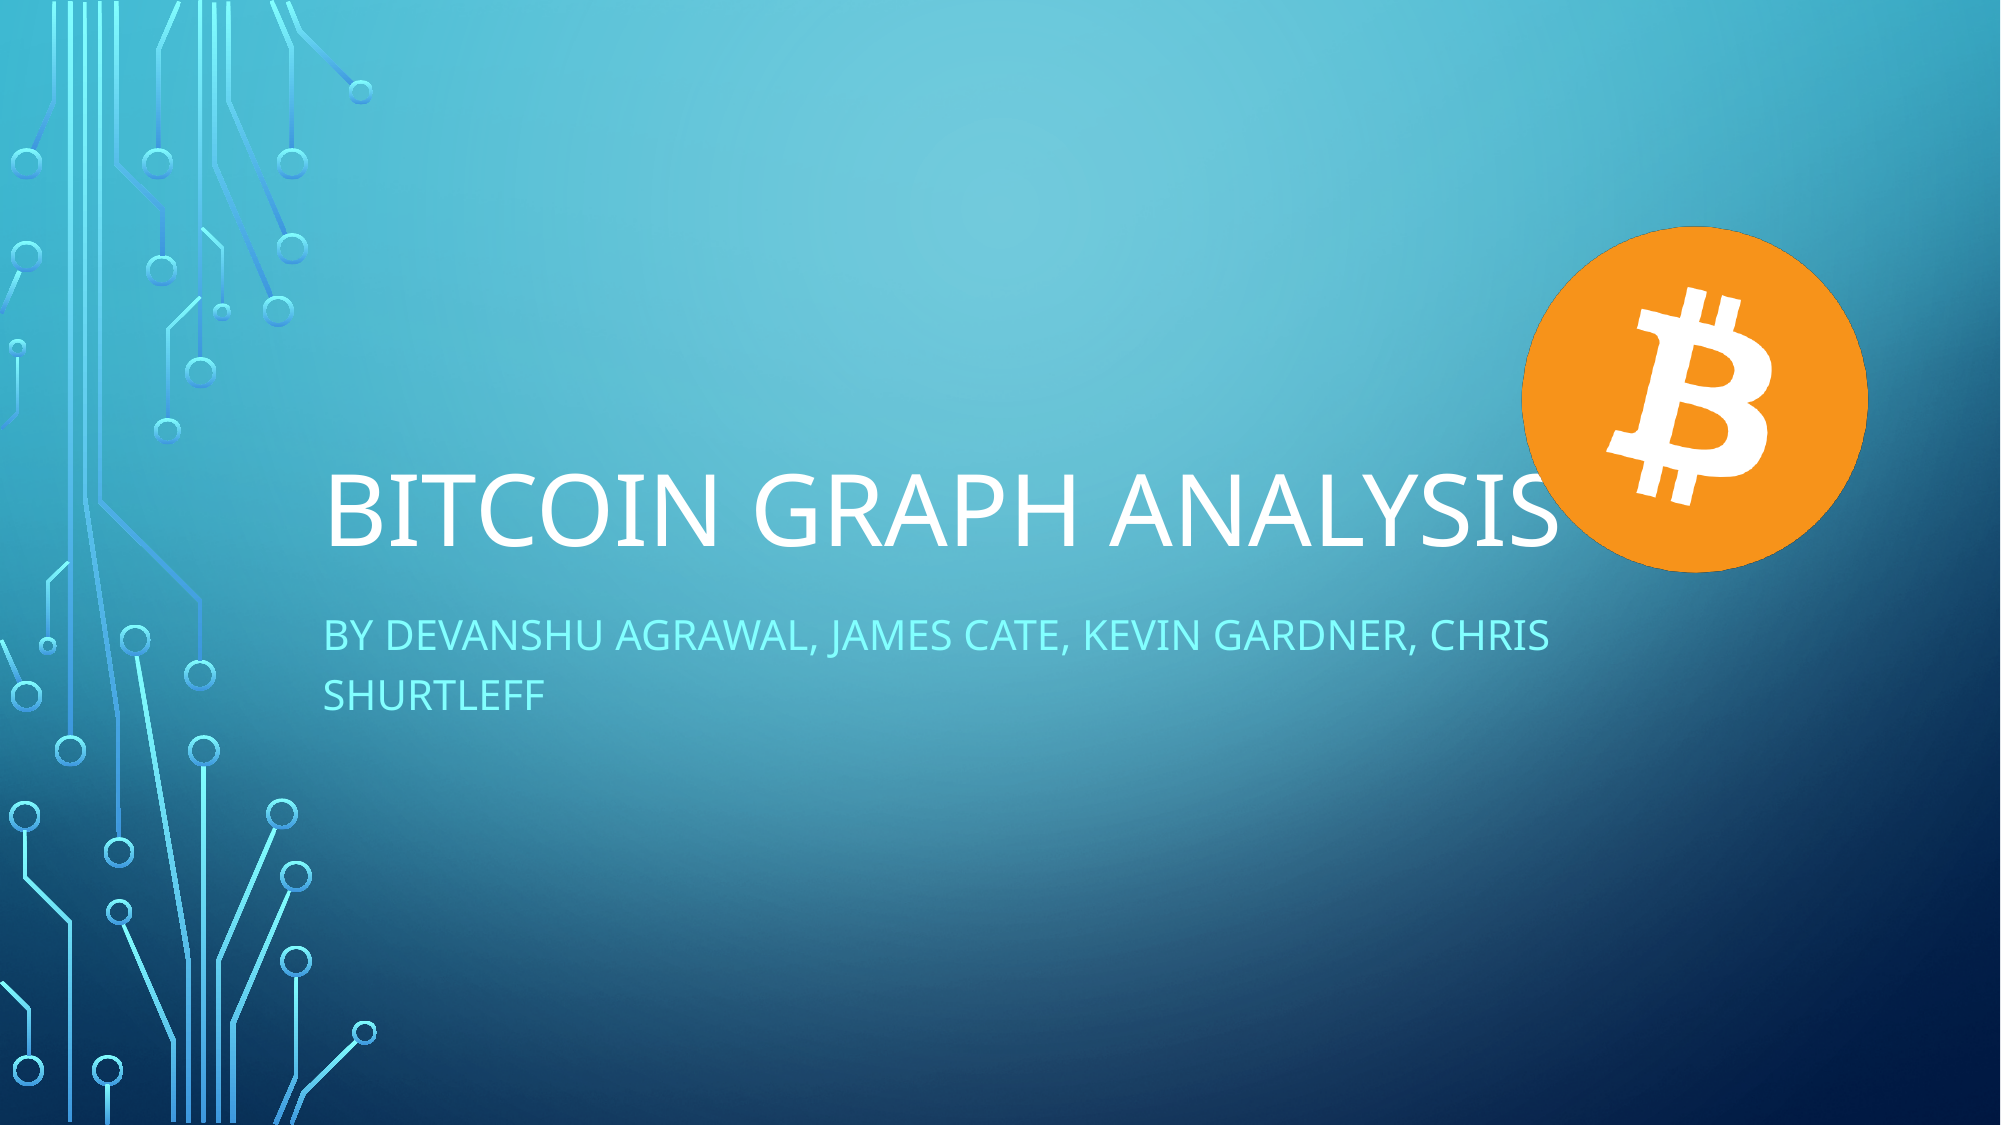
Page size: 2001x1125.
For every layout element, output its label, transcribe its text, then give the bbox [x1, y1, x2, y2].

subtitle By Devanshu Agrawal, James Cate, Kevin Gardner, Chris Shurtleff [307, 590, 1750, 863]
picture [1516, 222, 1871, 576]
title BitCoIN Graph Analysis [307, 184, 1750, 576]
